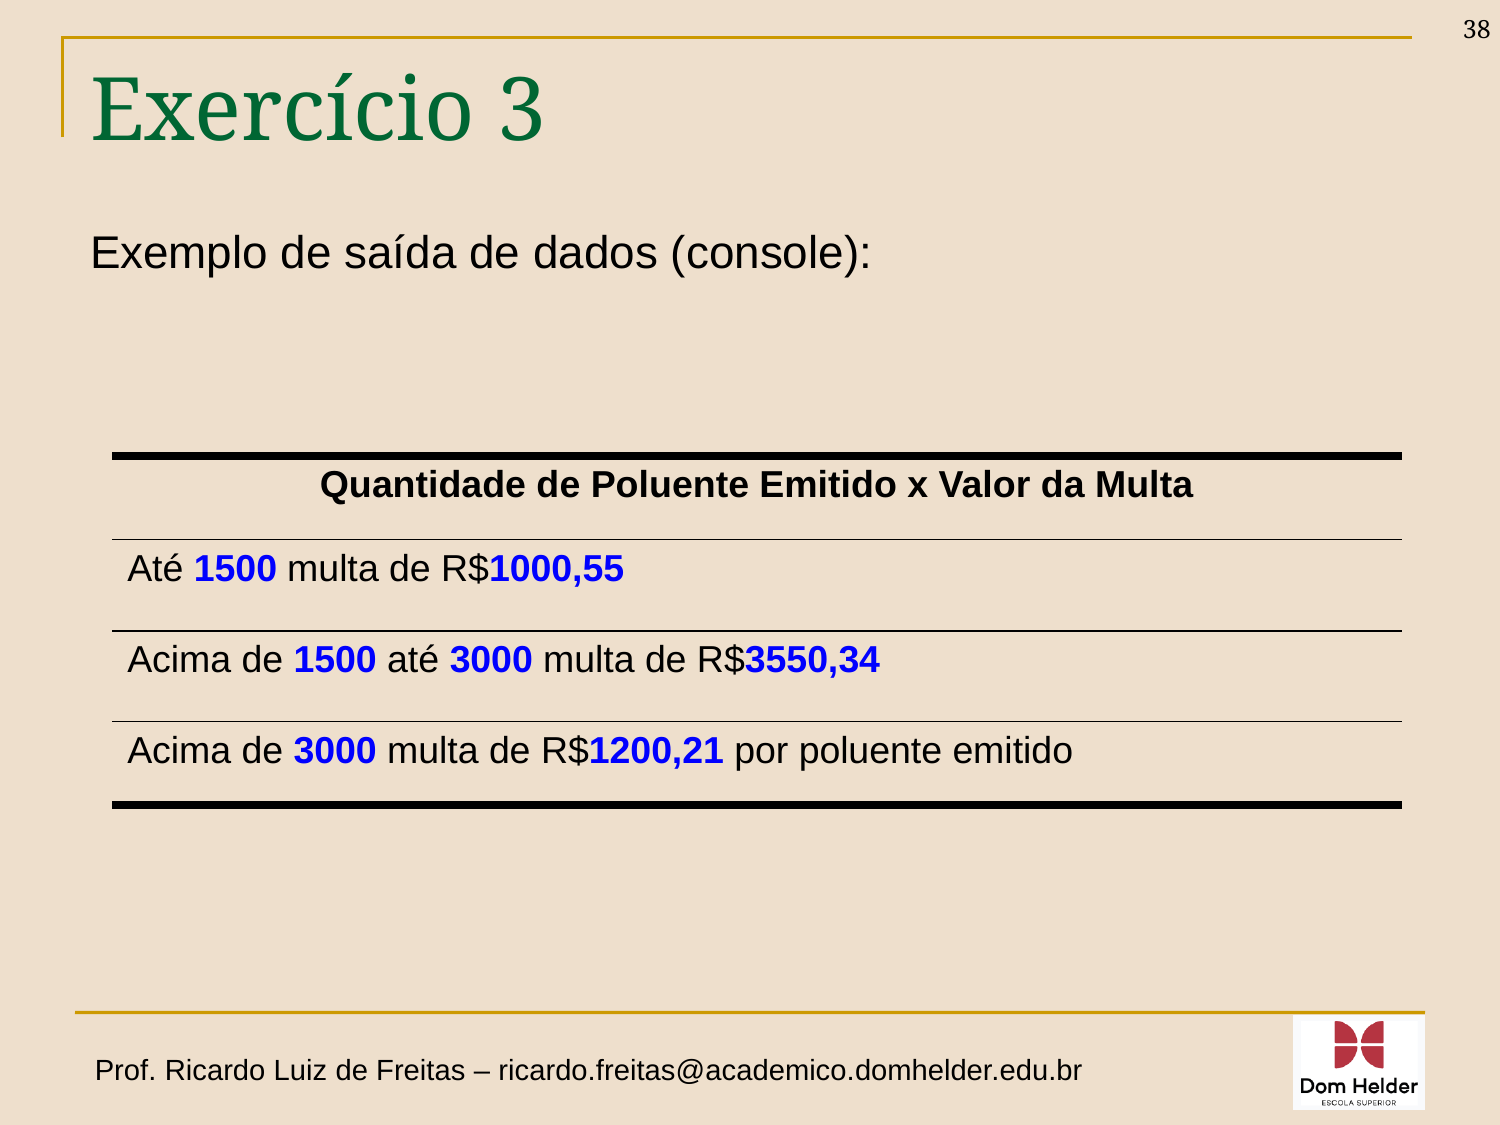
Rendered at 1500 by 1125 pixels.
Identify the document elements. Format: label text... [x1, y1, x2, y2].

list Exemplo de saída de dados (console): [75, 215, 1353, 303]
title Exercício 3 [75, 45, 1425, 233]
table_cell Acima de 1500 até 3000 multa de R$3550,34 [112, 632, 1402, 721]
table_header Quantidade de Poluente Emitido x Valor da Multa [112, 460, 1402, 539]
table_cell Até 1500 multa de R$1000,55 [112, 540, 1402, 630]
picture [1293, 1015, 1425, 1110]
table_cell Acima de 3000 multa de R$1200,21 por poluente emitido [112, 722, 1402, 801]
slide_number 38 [1392, 0, 1500, 55]
